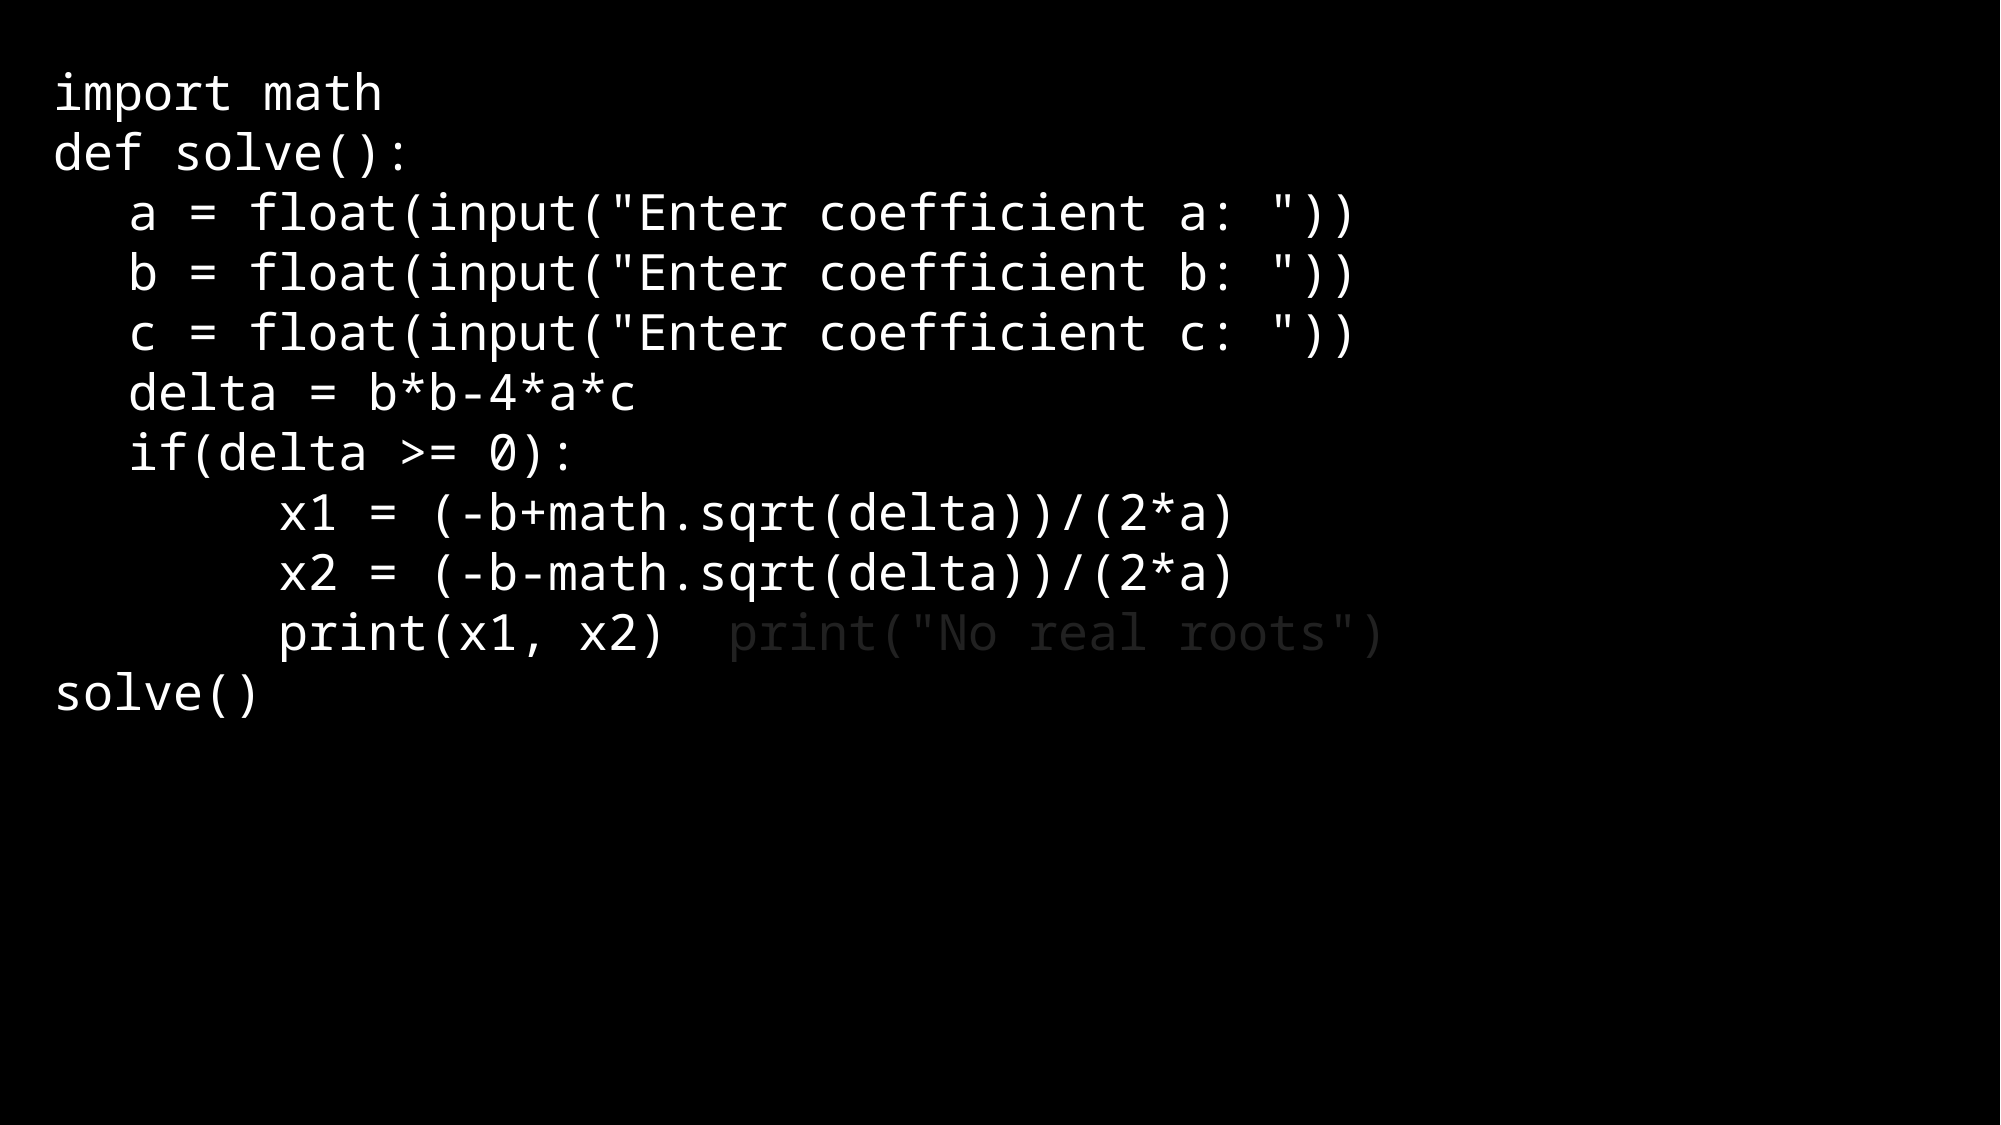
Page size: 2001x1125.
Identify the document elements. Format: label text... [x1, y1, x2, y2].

text_box import math def solve(): a = float(input("Enter coefficient a: ")) b = float(input("Enter coefficient b: ")) c = float(input("Enter coefficient c: ")) delta = b*b-4*a*c if(delta >= 0): x1 = (-b+math.sqrt(delta))/(2*a) x2 = (-b-math.sqrt(delta))/(2*a) print(x1, x2) print("No real roots") solve() [38, 53, 1883, 728]
